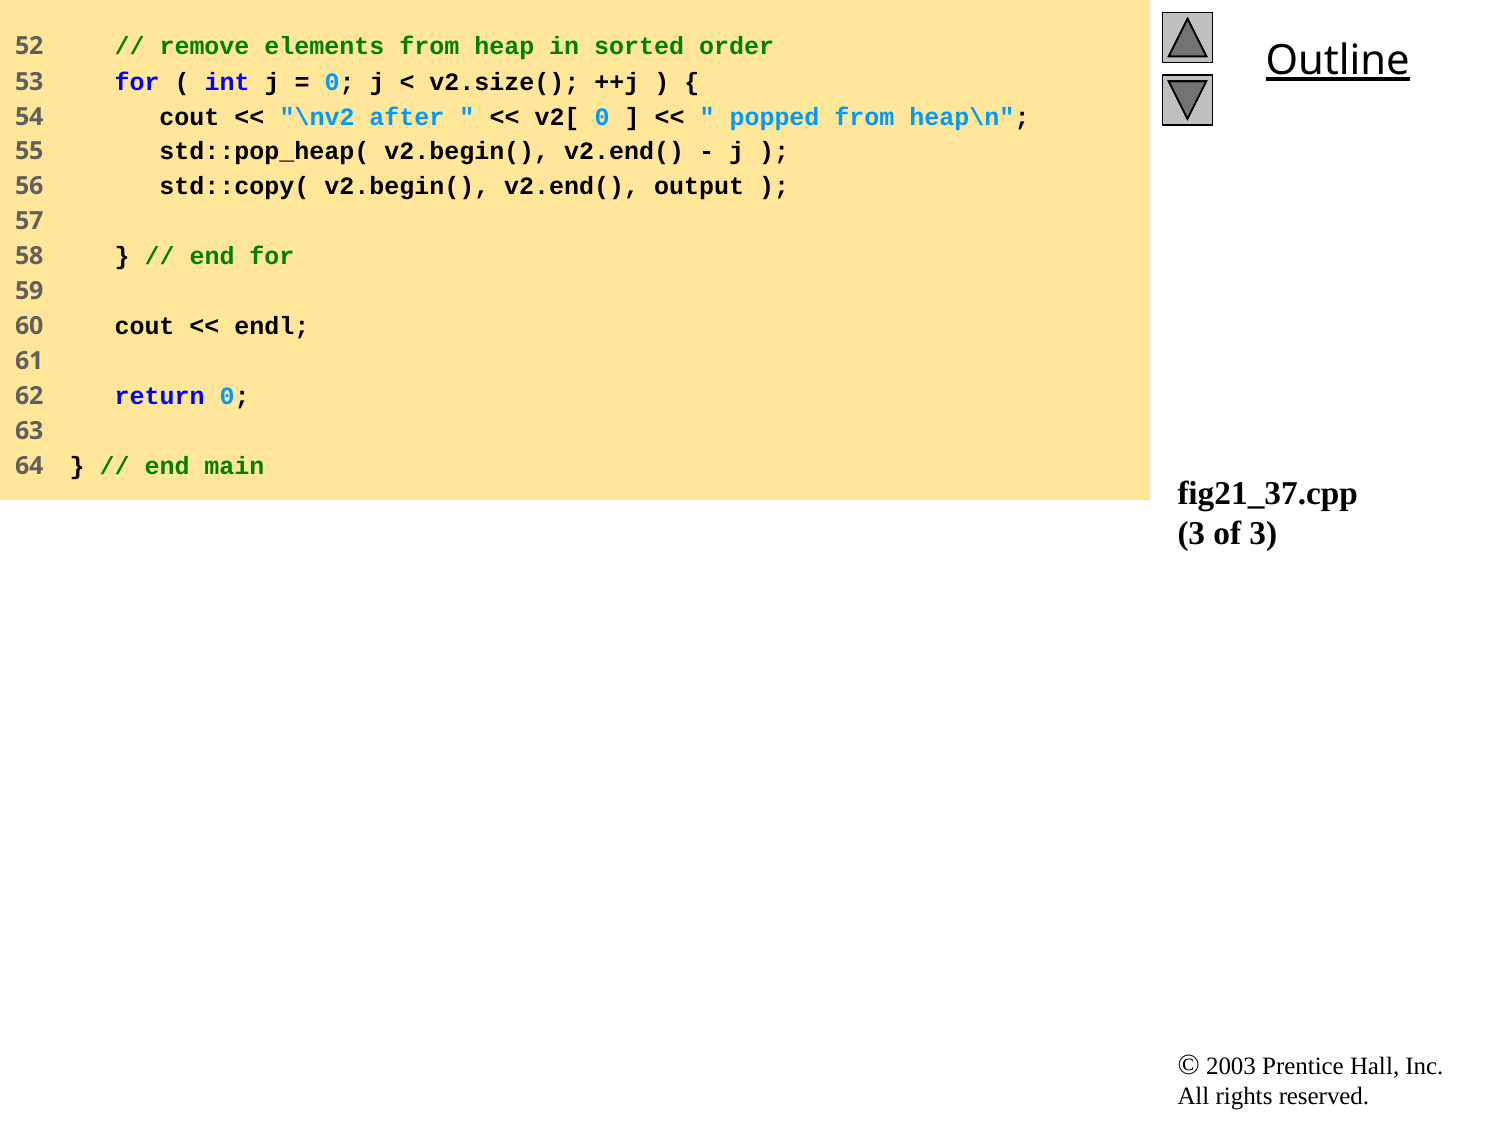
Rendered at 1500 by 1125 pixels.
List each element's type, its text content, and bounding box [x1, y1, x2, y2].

subtitle 52 // remove elements from heap in sorted order 53 for ( int j = 0; j < v2.size(); ++j ) { 54 cout << "\nv2 after " << v2[ 0 ] << " popped from heap\n"; 55 std::pop_heap( v2.begin(), v2.end() - j ); 56 std::copy( v2.begin(), v2.end(), output ); 57 58 } // end for 59 60 cout << endl; 61 62 return 0; 63 64 } // end main [0, 0, 1150, 500]
title fig21_37.cpp (3 of 3) [1162, 137, 1500, 925]
